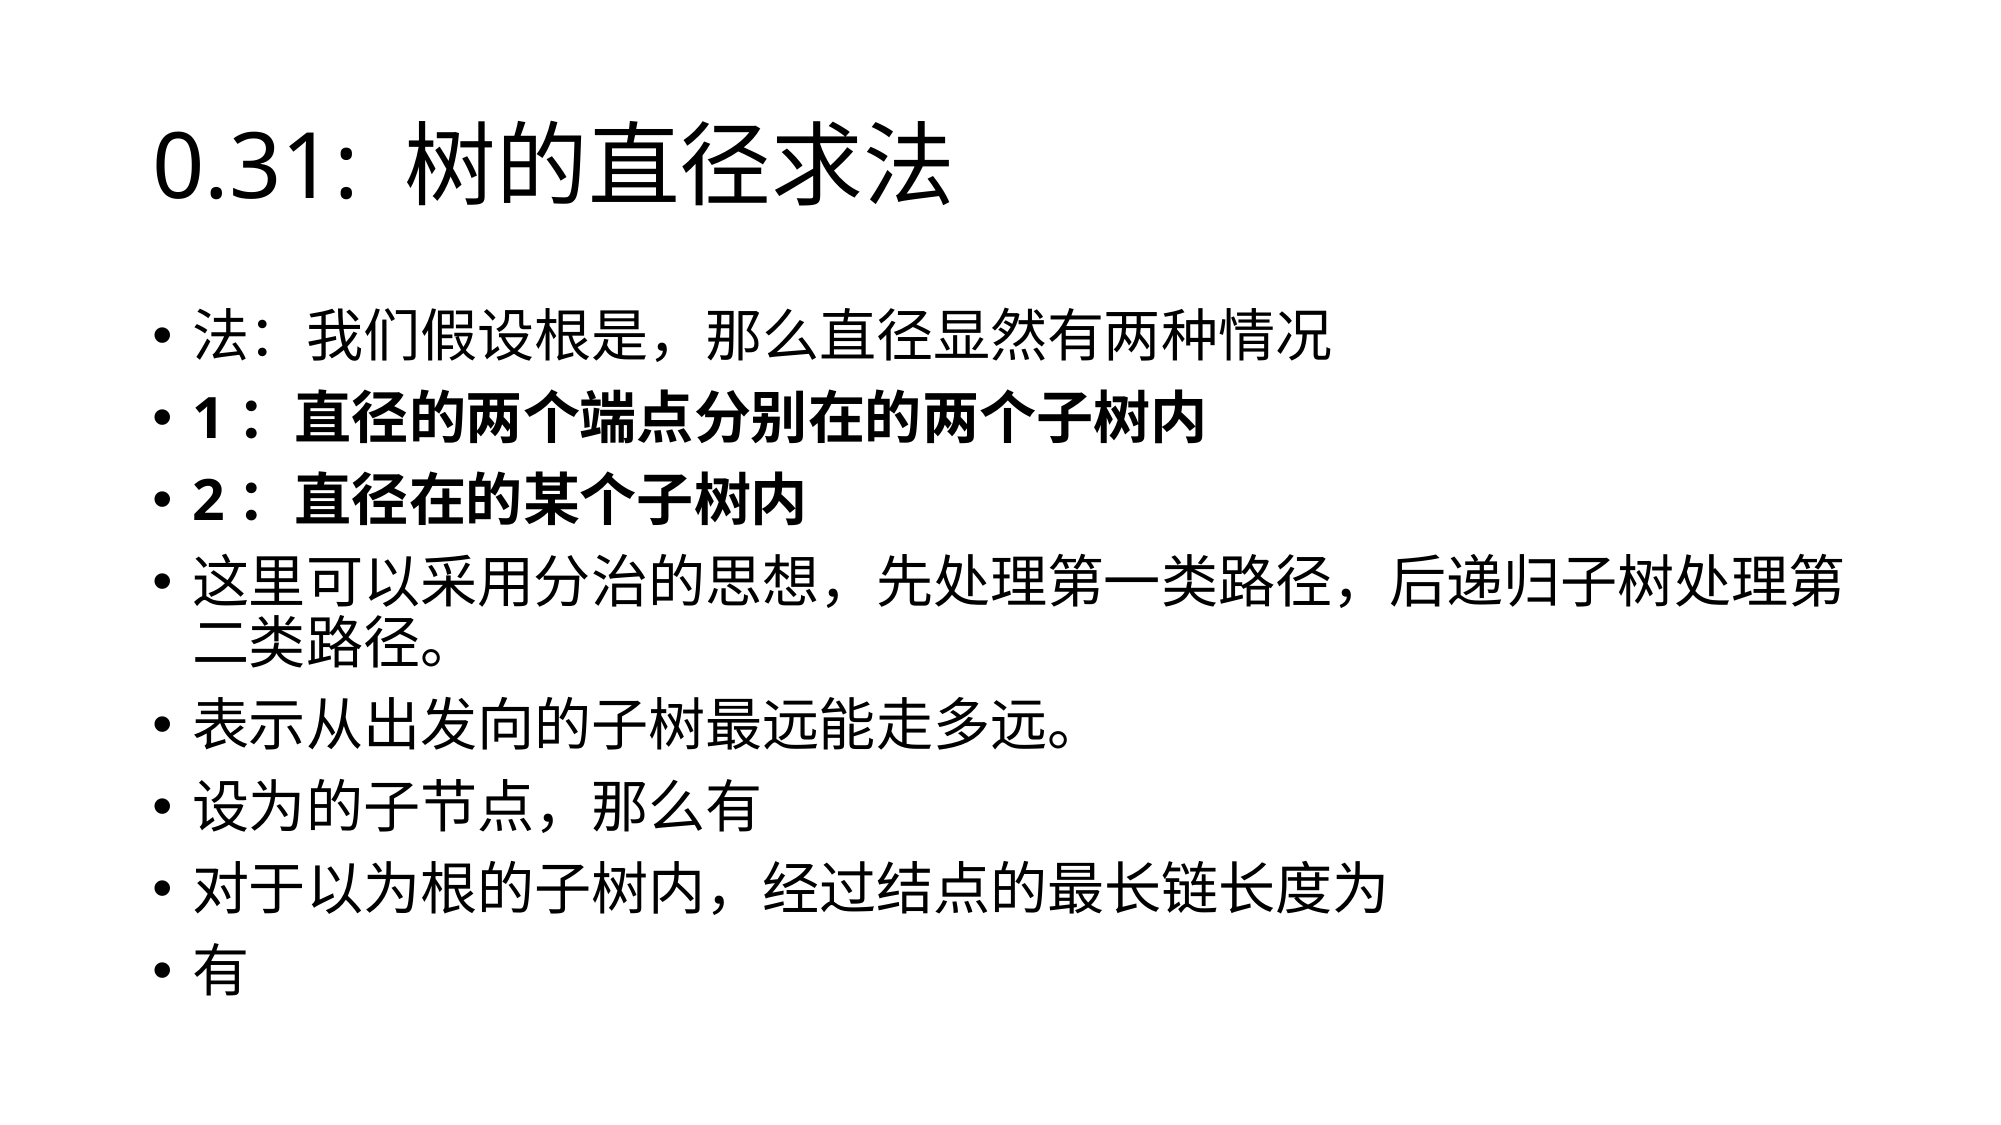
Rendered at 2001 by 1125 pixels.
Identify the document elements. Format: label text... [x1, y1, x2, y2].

title 0.31: 树的直径求法 [137, 59, 1863, 278]
